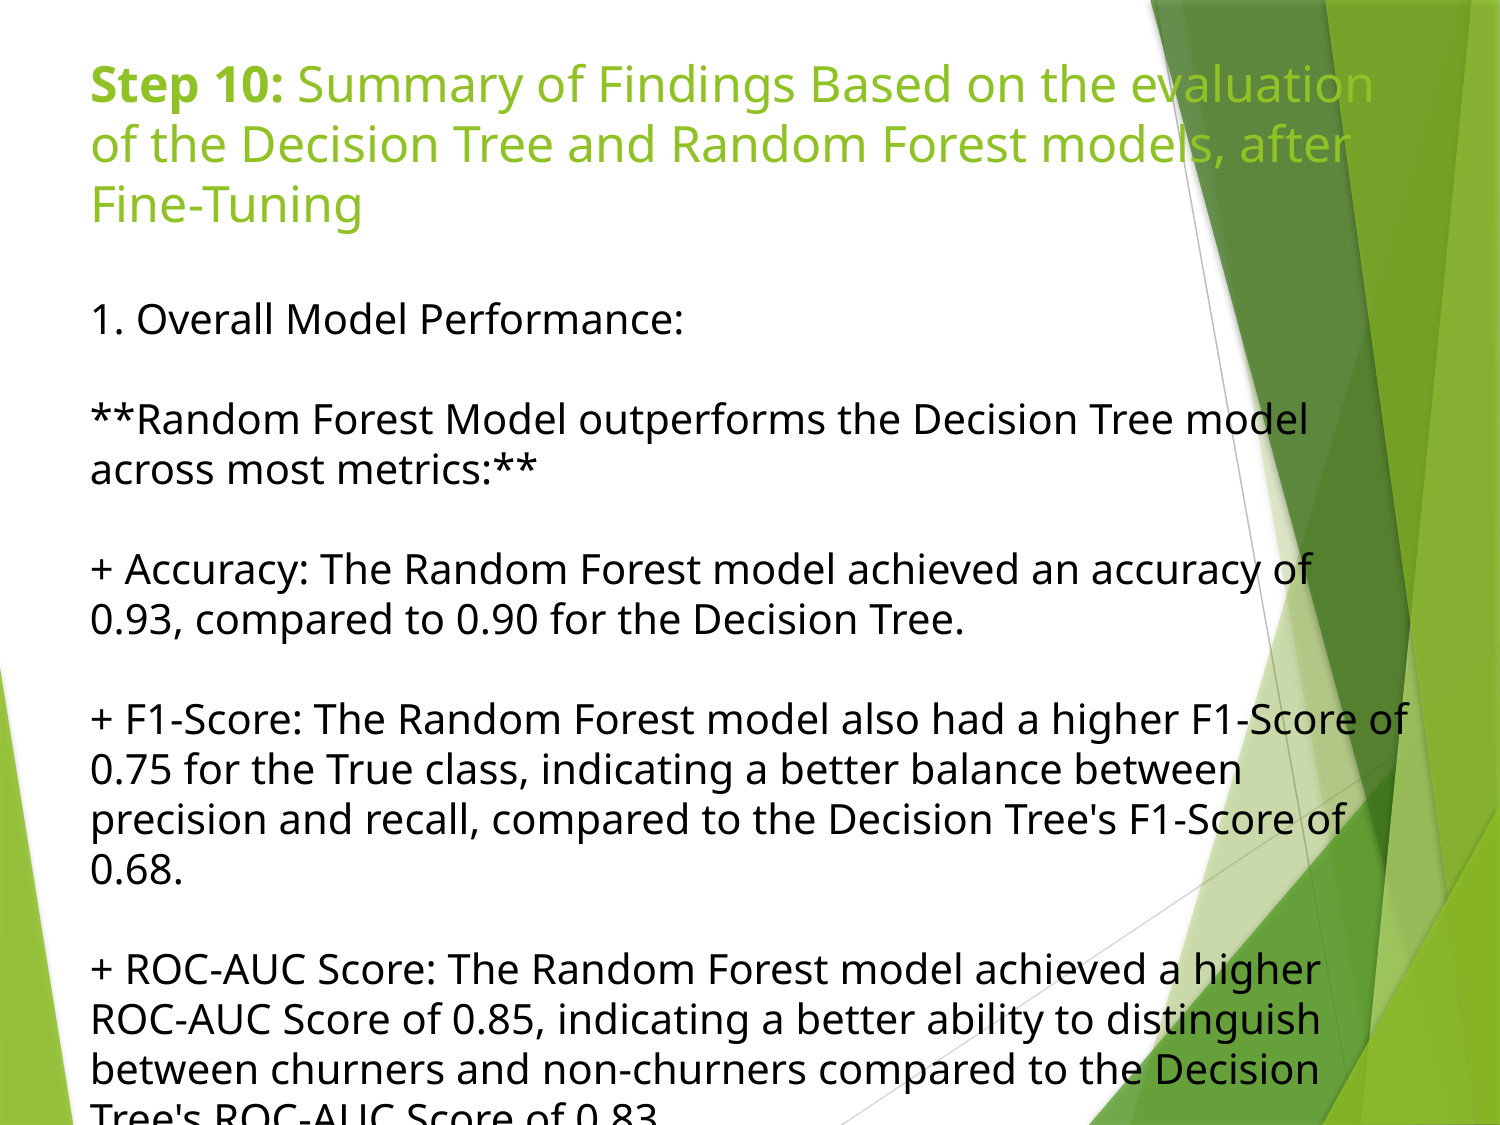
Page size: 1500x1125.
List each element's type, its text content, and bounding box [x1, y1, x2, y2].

text_box 1. Overall Model Performance: **Random Forest Model outperforms the Decision Tree model across most metrics:** + Accuracy: The Random Forest model achieved an accuracy of 0.93, compared to 0.90 for the Decision Tree. + F1-Score: The Random Forest model also had a higher F1-Score of 0.75 for the True class, indicating a better balance between precision and recall, compared to the Decision Tree's F1-Score of 0.68. + ROC-AUC Score: The Random Forest model achieved a higher ROC-AUC Score of 0.85, indicating a better ability to distinguish between churners and non-churners compared to the Decision Tree's ROC-AUC Score of 0.83. [74, 235, 1425, 1125]
title Step 10: Summary of Findings Based on the evaluation of the Decision Tree and Random Forest models, after Fine-Tuning [75, 45, 1425, 235]
